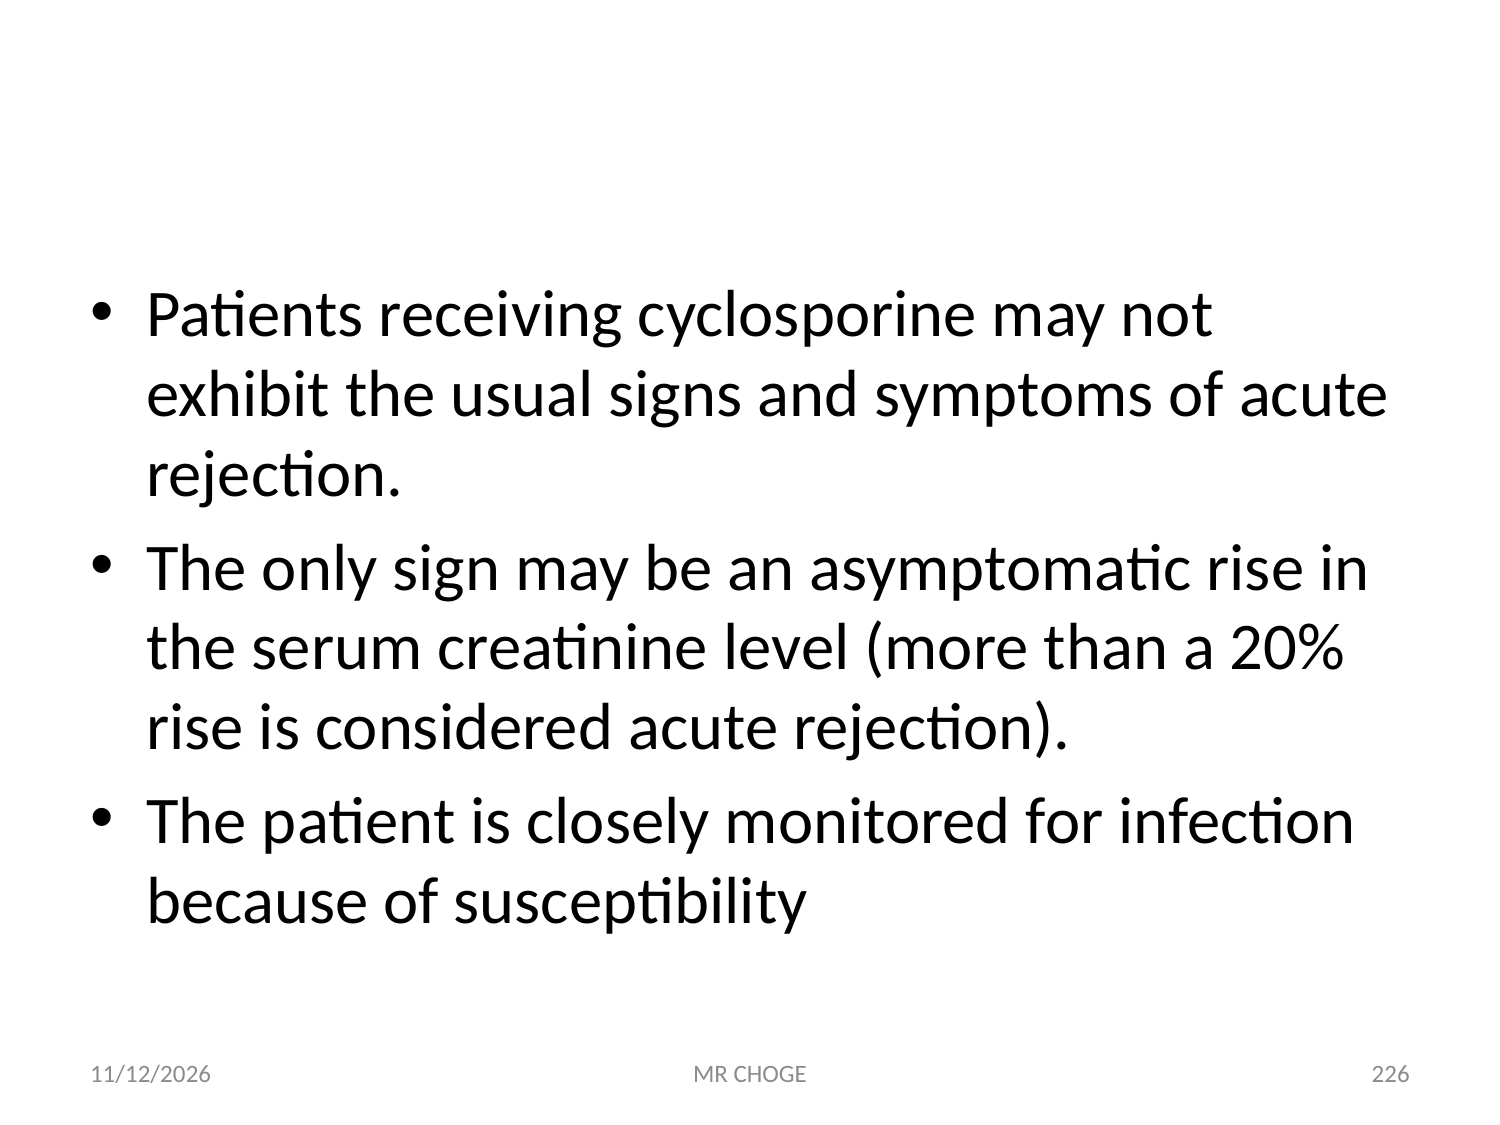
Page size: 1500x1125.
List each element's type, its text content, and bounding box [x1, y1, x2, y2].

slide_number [75, 1042, 425, 1103]
list Patients receiving cyclosporine may not exhibit the usual signs and symptoms of acute rejection. The only sign may be an asymptomatic rise in the serum creatinine level (more than a 20% rise is considered acute rejection). The patient is closely monitored for infection because of susceptibility [75, 262, 1425, 1005]
footer MR CHOGE [512, 1042, 988, 1103]
slide_number 226 [1074, 1042, 1425, 1103]
